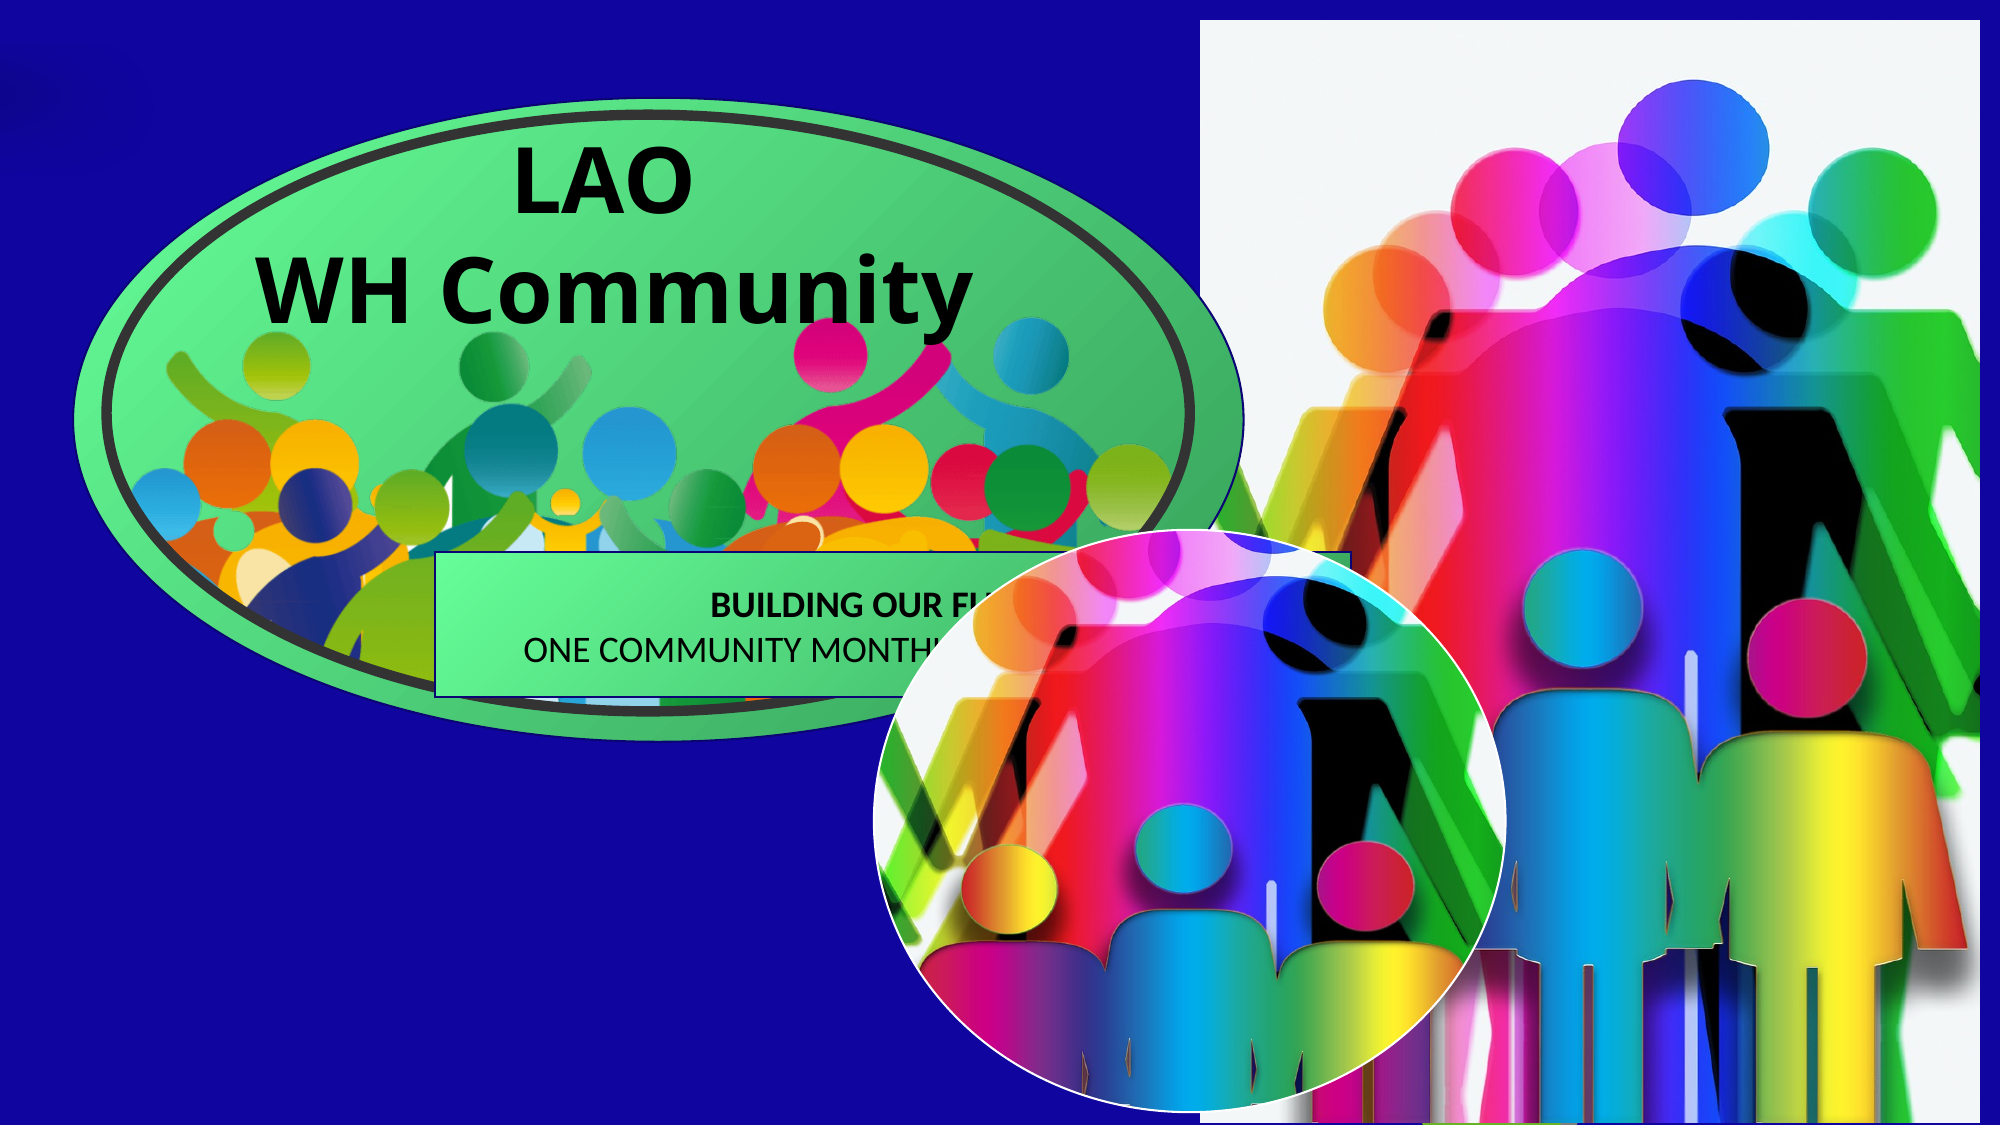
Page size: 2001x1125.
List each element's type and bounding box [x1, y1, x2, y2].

picture [106, 20, 1980, 1125]
text_box [872, 712, 1020, 1068]
text_box [408, 712, 895, 743]
text_box [72, 311, 106, 529]
text_box [469, 96, 848, 114]
